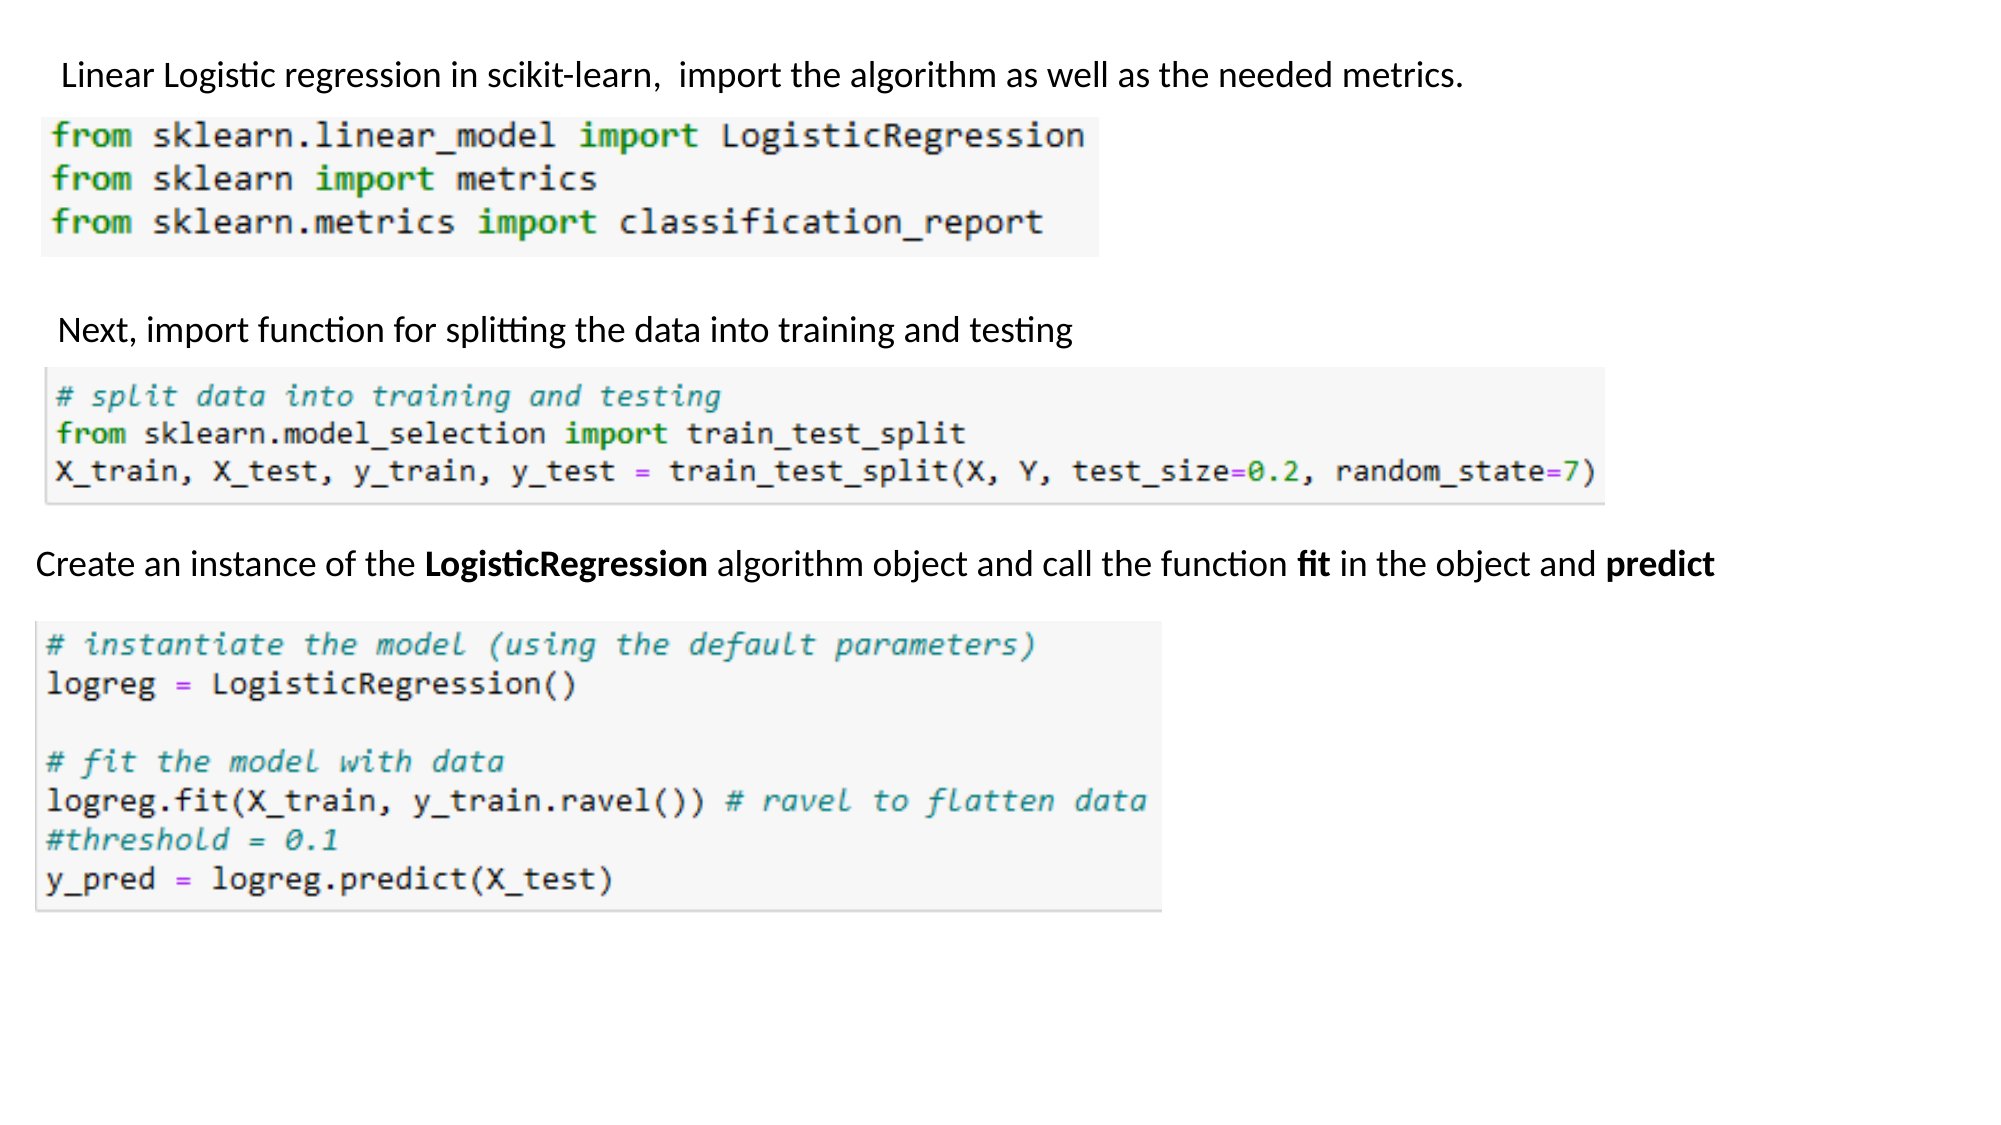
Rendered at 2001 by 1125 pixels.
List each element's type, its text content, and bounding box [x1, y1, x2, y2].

picture [35, 621, 1162, 915]
text_box Next, import function for splitting the data into training and testing [42, 297, 1090, 357]
picture [41, 117, 1099, 257]
picture [41, 366, 1605, 510]
text_box Linear Logistic regression in scikit-learn, import the algorithm as well as the needed metrics. [46, 42, 1490, 103]
text_box Create an instance of the LogisticRegression algorithm object and call the function fit in the object and predict [21, 531, 1731, 592]
